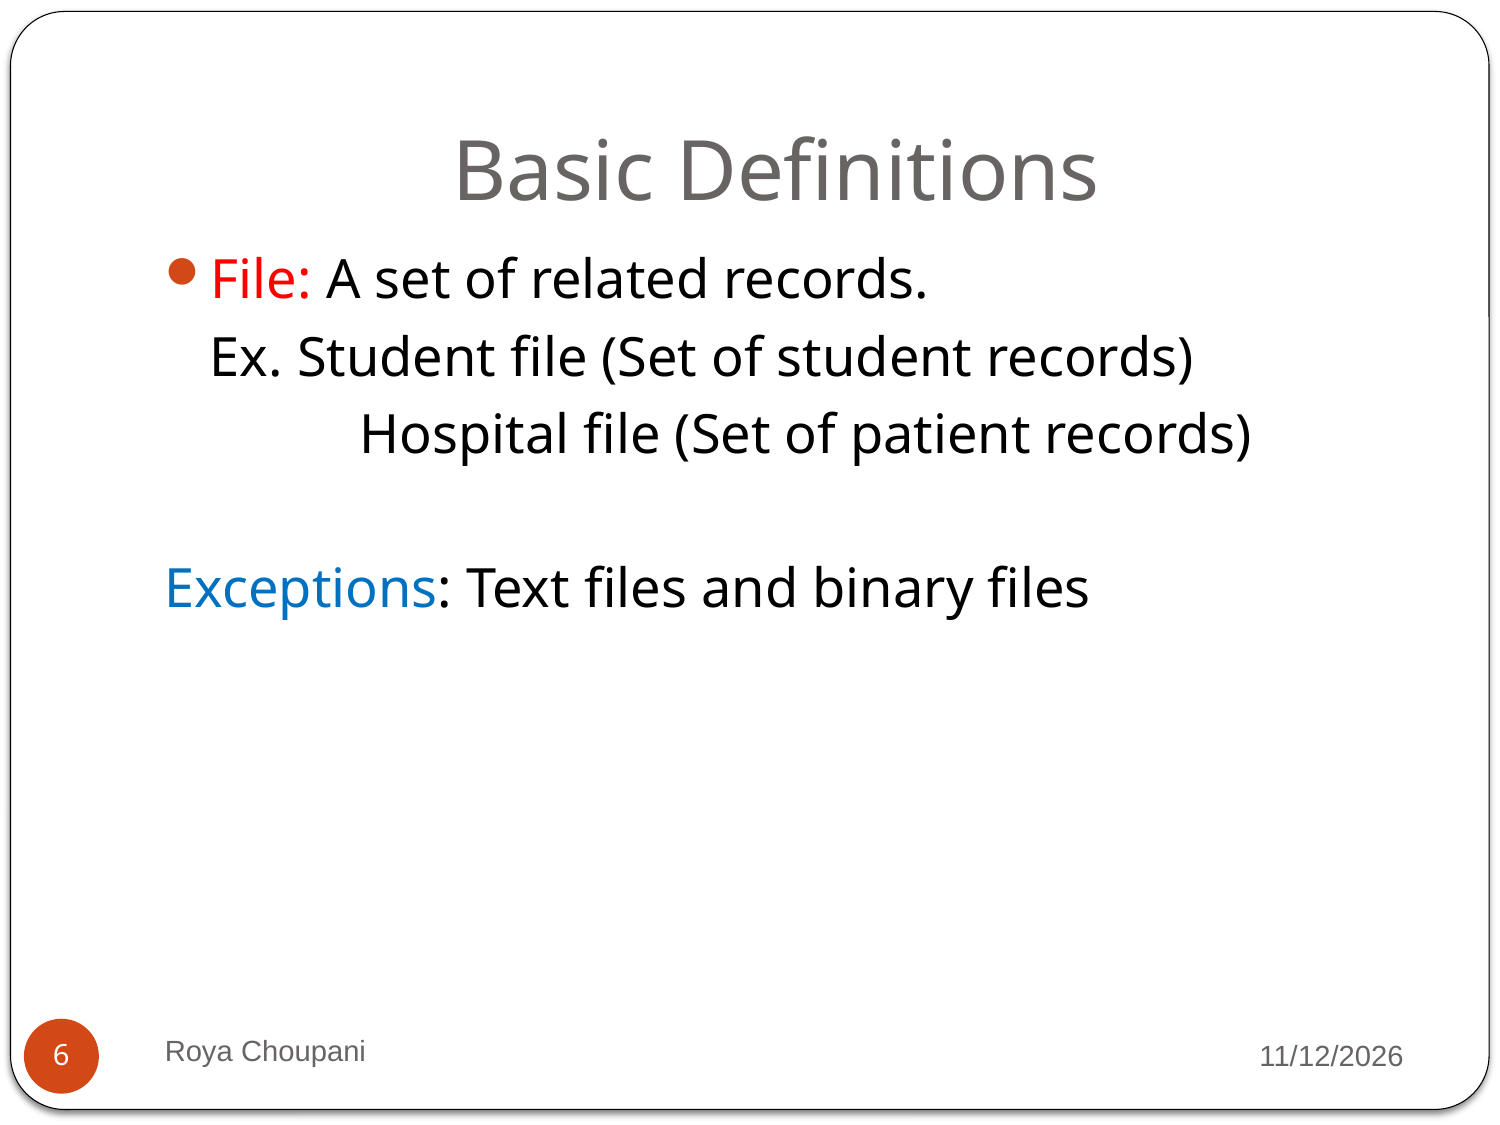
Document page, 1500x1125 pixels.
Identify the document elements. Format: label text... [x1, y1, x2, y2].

slide_number 6 [23, 1018, 99, 1094]
list File: A set of related records. Ex. Student file (Set of student records) Hospital file (Set of patient records) Exceptions: Text files and binary files [150, 237, 1425, 988]
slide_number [1012, 1015, 1419, 1094]
title Basic Definitions [150, 45, 1425, 233]
footer Roya Choupani [150, 1012, 800, 1088]
